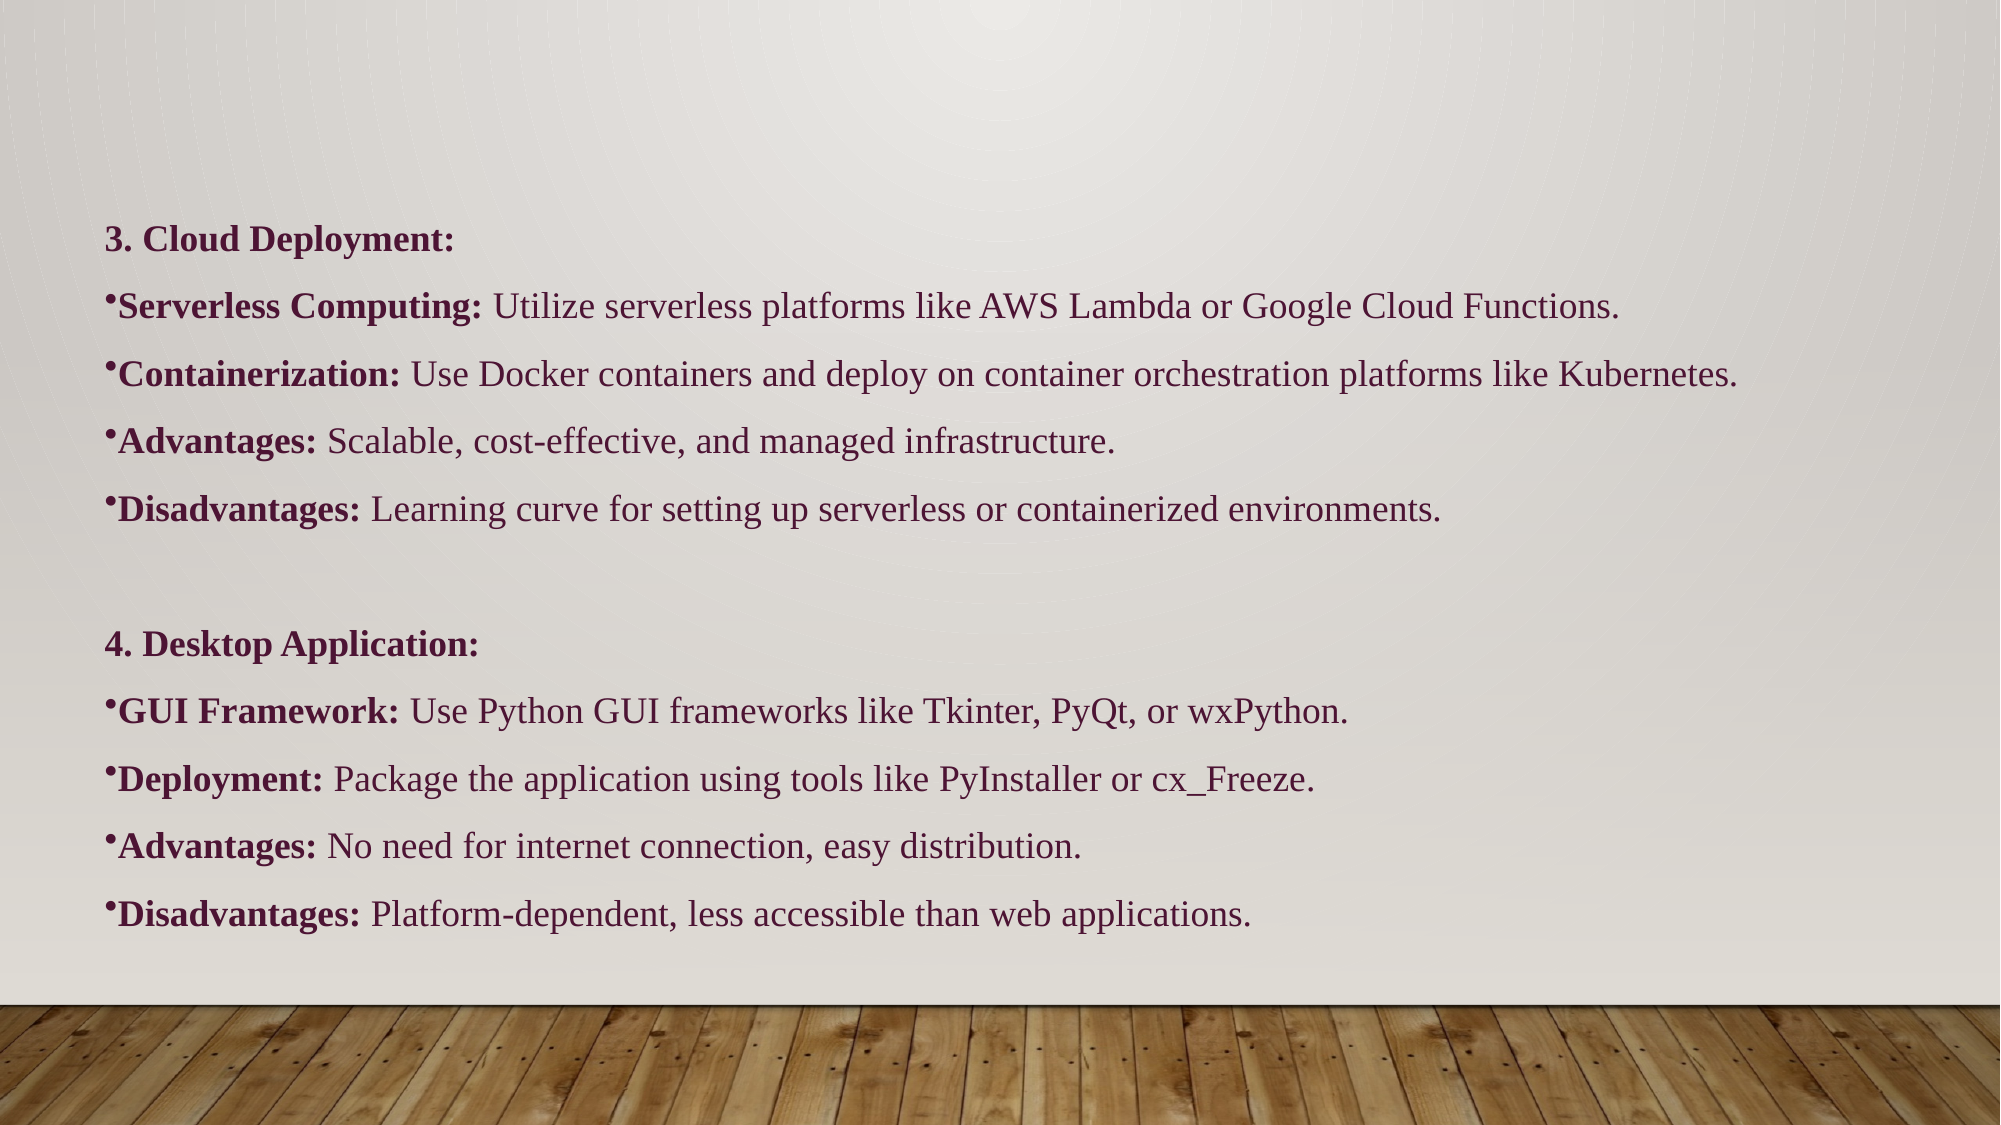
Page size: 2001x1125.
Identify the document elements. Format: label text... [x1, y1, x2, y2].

picture [0, 1005, 2000, 1125]
text_box 3. Cloud Deployment: Serverless Computing: Utilize serverless platforms like AWS Lambda or Google Cloud Functions. Containerization: Use Docker containers and deploy on container orchestration platforms like Kubernetes. Advantages: Scalable, cost-effective, and managed infrastructure. Disadvantages: Learning curve for setting up serverless or containerized environments. 4. Desktop Application: GUI Framework: Use Python GUI frameworks like Tkinter, PyQt, or wxPython. Deployment: Package the application using tools like PyInstaller or cx_Freeze. Advantages: No need for internet connection, easy distribution. Disadvantages: Platform-dependent, less accessible than web applications. [89, 183, 1869, 941]
